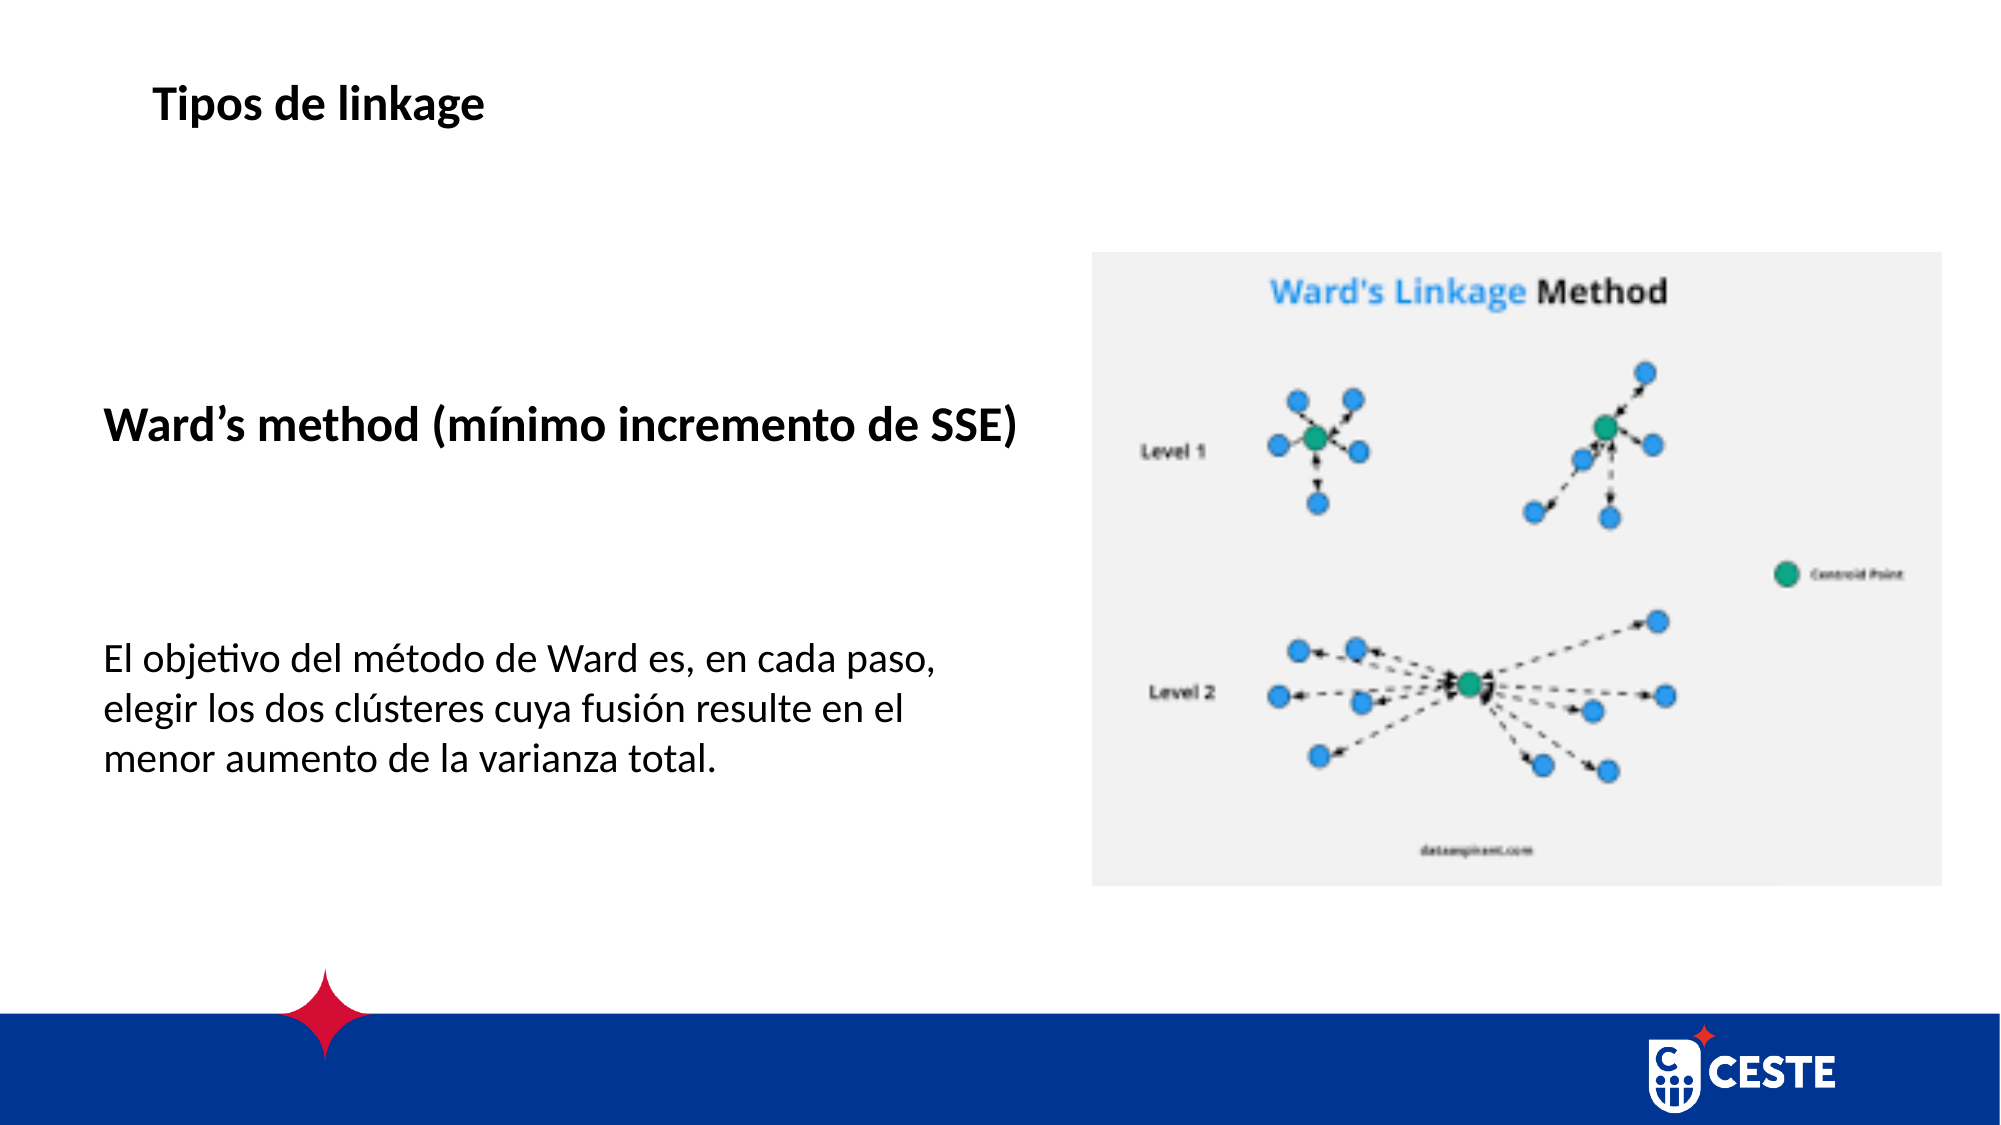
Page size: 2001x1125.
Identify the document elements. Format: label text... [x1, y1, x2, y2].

text_box Ward’s method (mínimo incremento de SSE) El objetivo del método de Ward es, en cada paso, elegir los dos clústeres cuya fusión resulte en el menor aumento de la varianza total. [88, 383, 1034, 774]
title Tipos de linkage [137, 59, 1863, 149]
picture [275, 965, 375, 1064]
picture [1092, 252, 1942, 886]
picture [1629, 1014, 1854, 1122]
